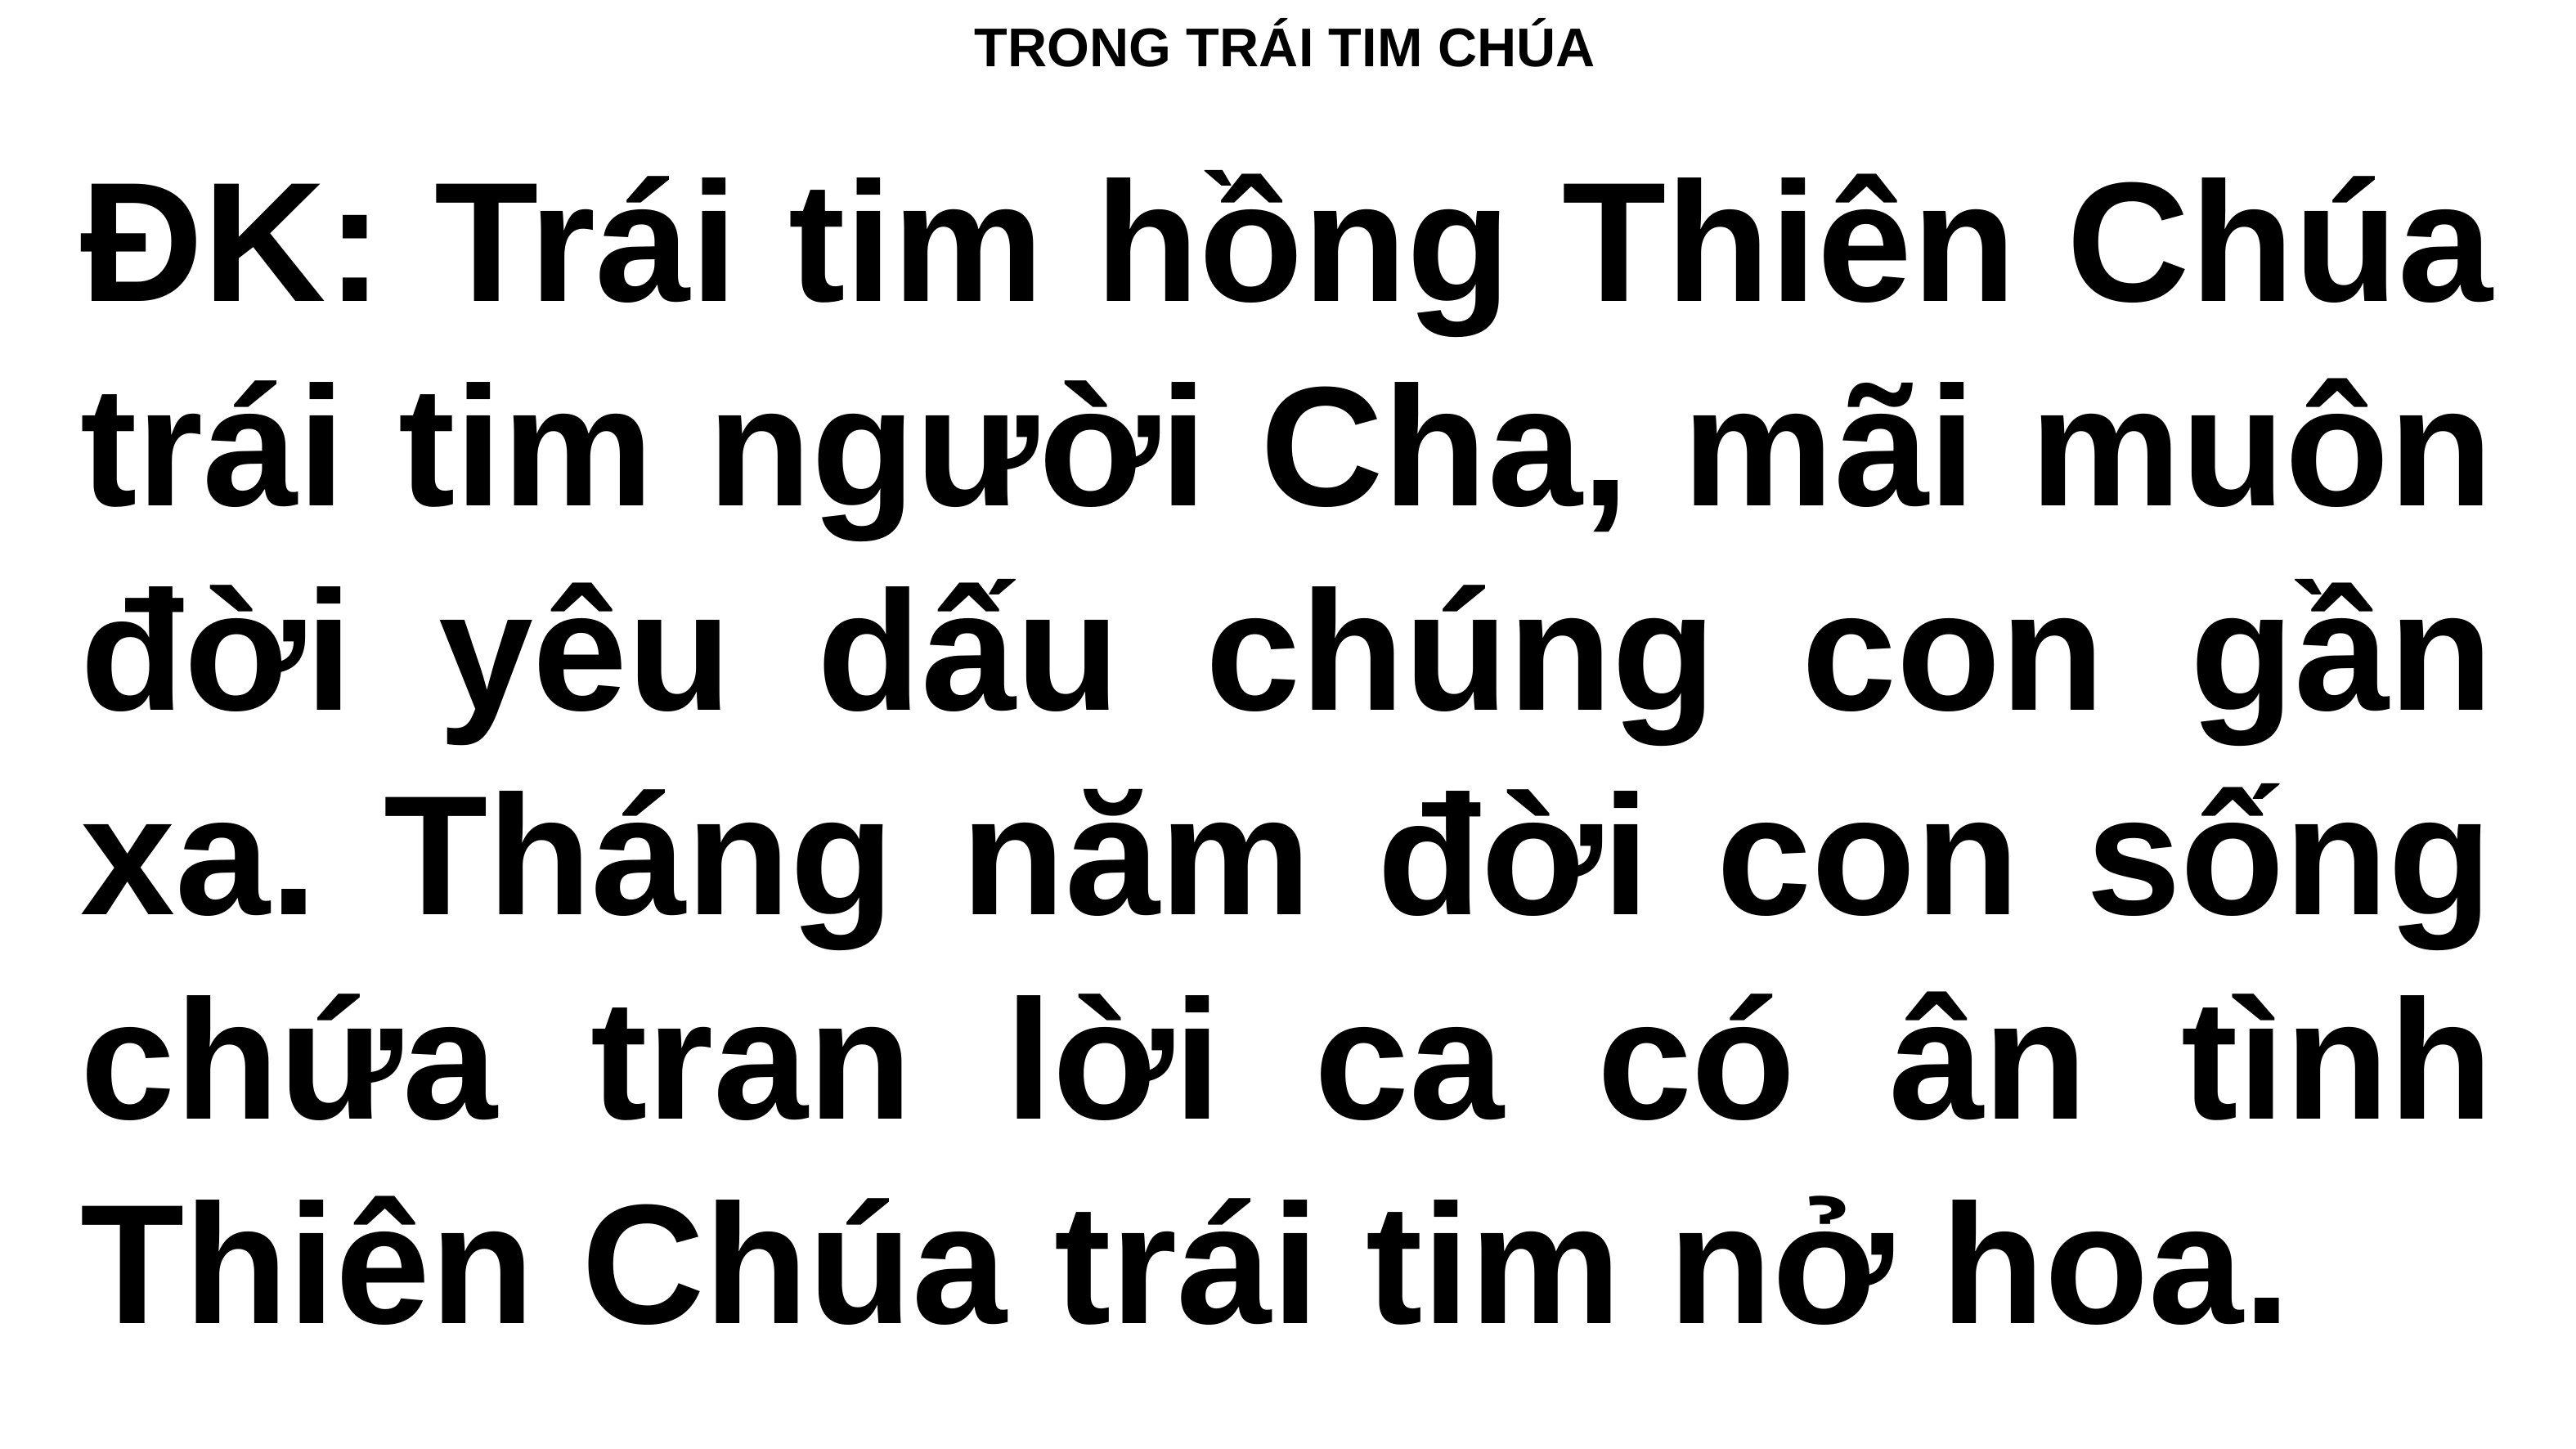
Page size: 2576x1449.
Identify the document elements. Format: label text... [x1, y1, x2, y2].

list ĐK: Trái tim hồng Thiên Chúa trái tim người Cha, mãi muôn đời yêu dấu chúng con gần xa. Tháng năm đời con sống chứa tran lời ca có ân tình Thiên Chúa trái tim nở hoa. [61, 121, 2515, 1449]
title TRONG TRÁI TIM CHÚA [126, 0, 2444, 91]
